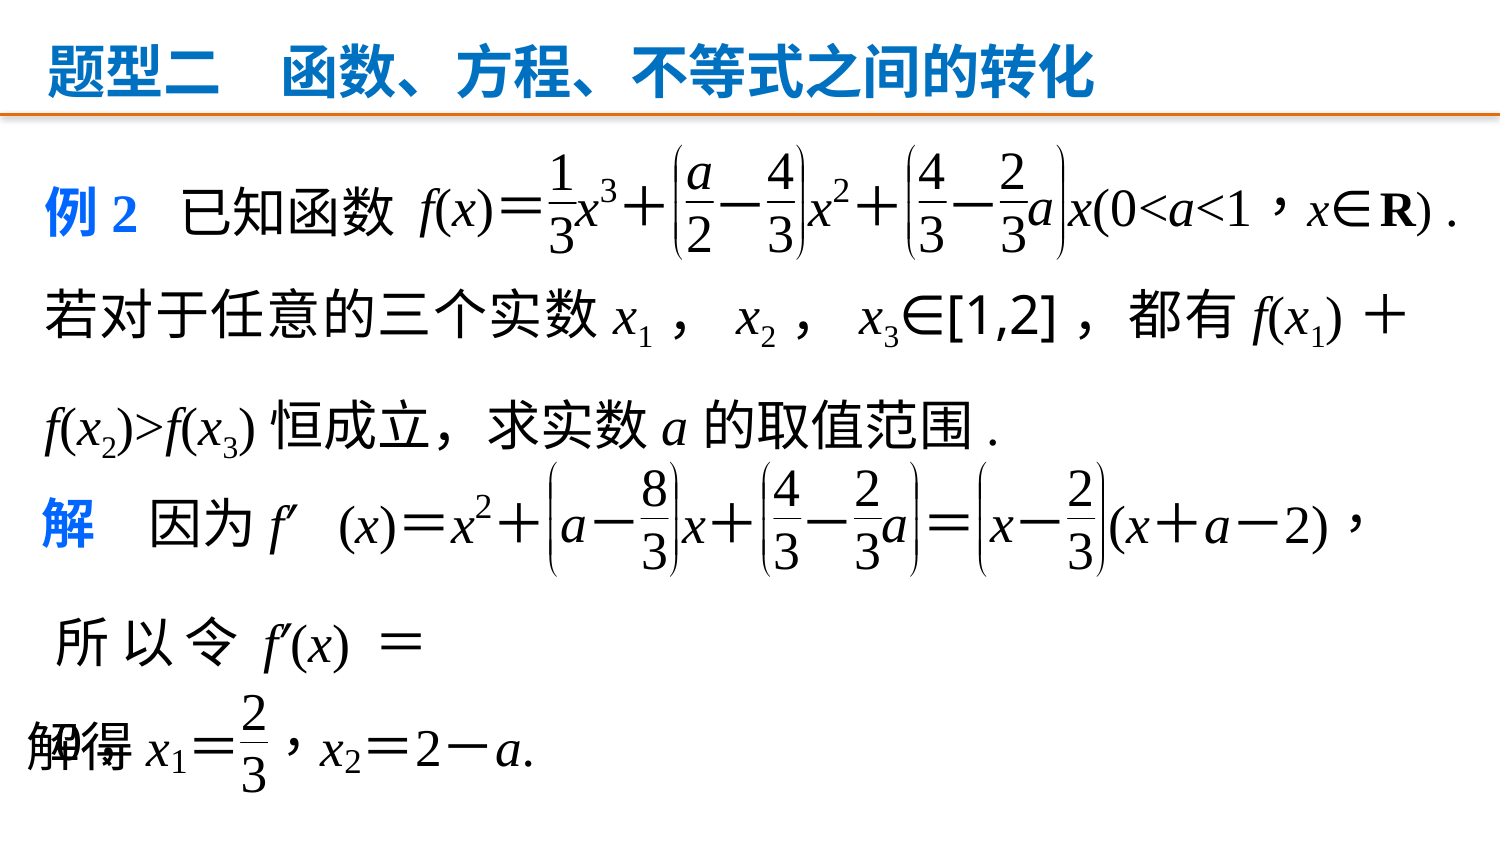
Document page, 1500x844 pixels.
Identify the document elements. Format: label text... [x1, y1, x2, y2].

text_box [365, 138, 1500, 269]
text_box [41, 457, 1413, 661]
text_box 例2 已知函数 若对于任意的三个实数x1，x2，x3∈[1,2]，都有f(x1)＋f(x2)>f(x3)恒成立，求实数a的取值范围. [29, 138, 1440, 473]
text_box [26, 682, 1389, 844]
text_box 题型二 函数、方程、不等式之间的转化 [32, 27, 1111, 111]
text_box 所以令f′(x)＝0， [40, 667, 457, 680]
